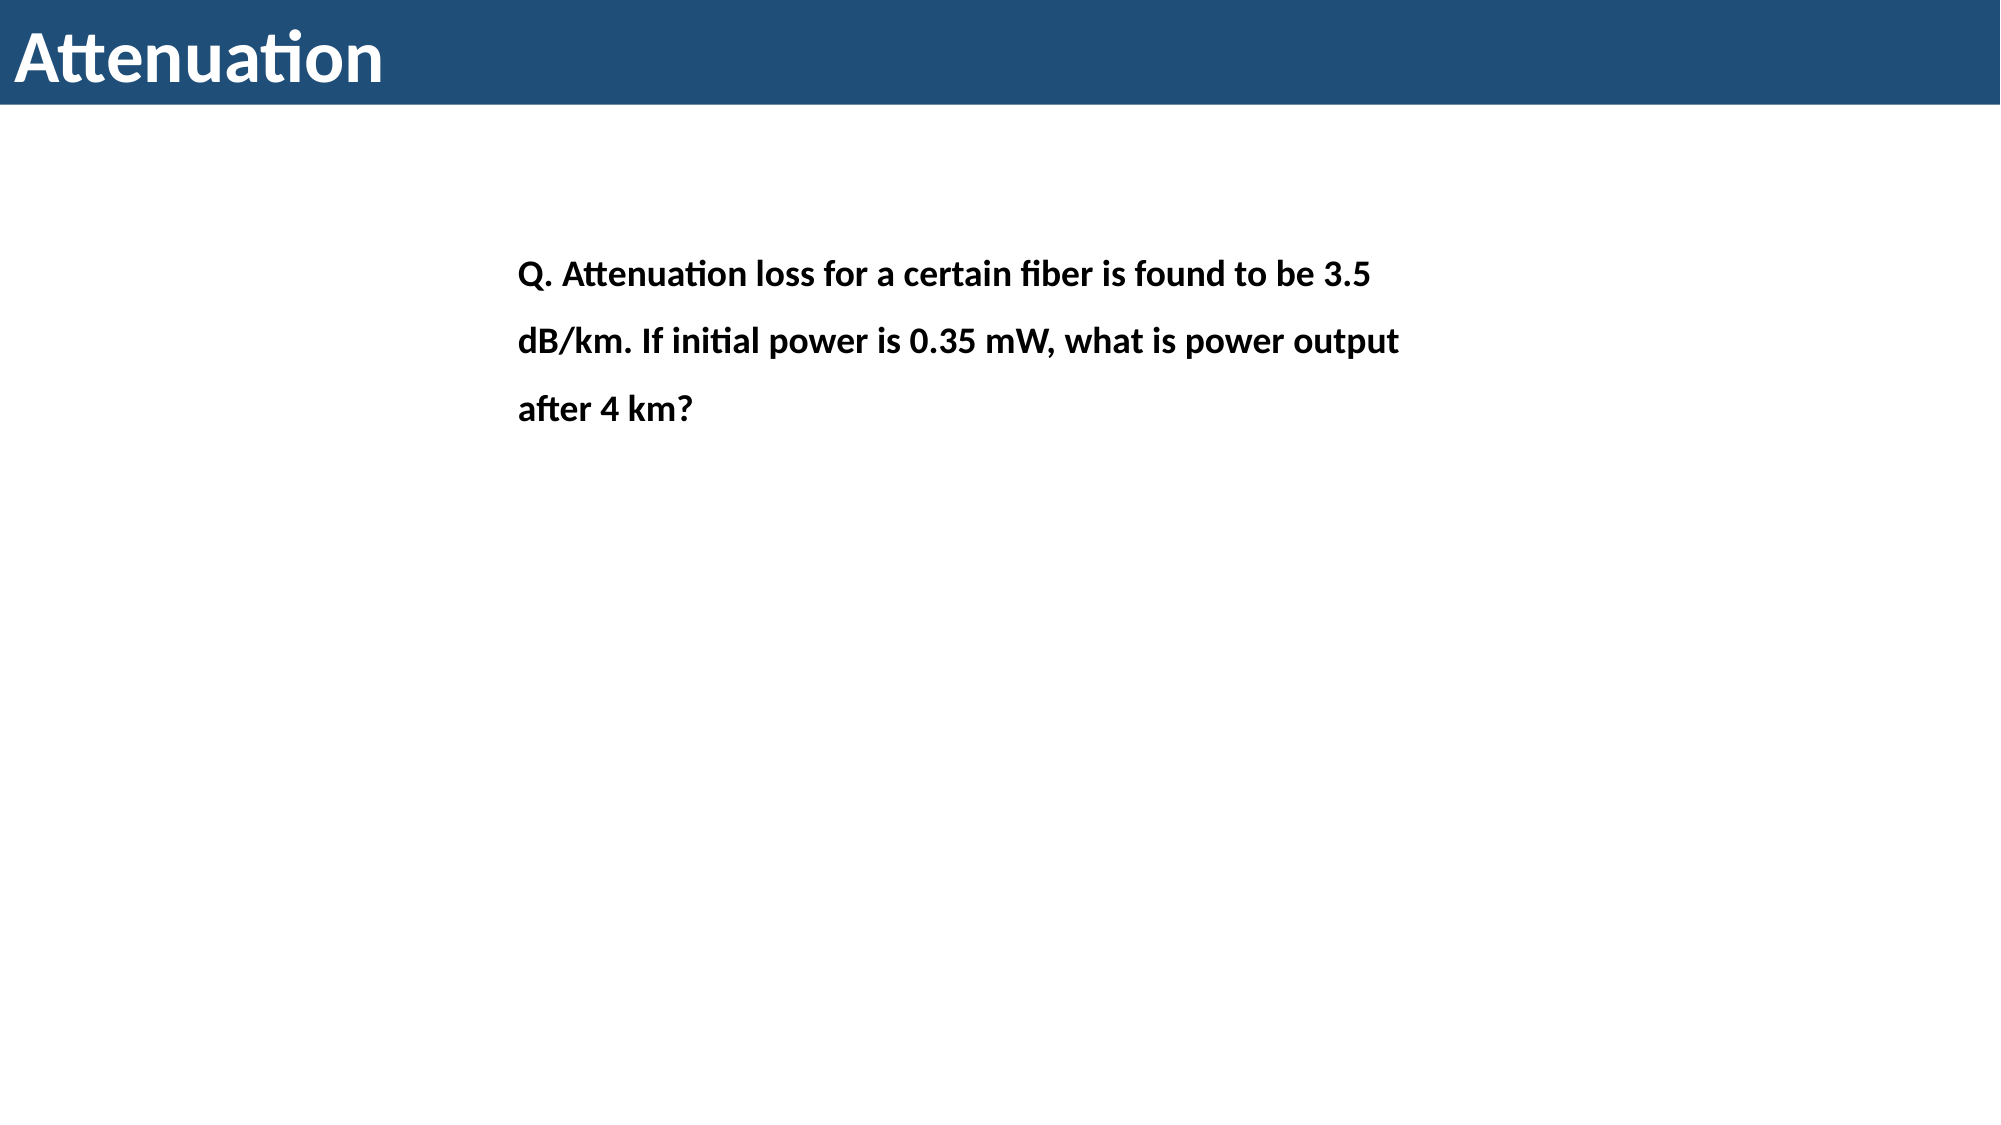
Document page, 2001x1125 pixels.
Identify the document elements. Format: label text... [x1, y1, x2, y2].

text_box Attenuation [0, 0, 2000, 105]
